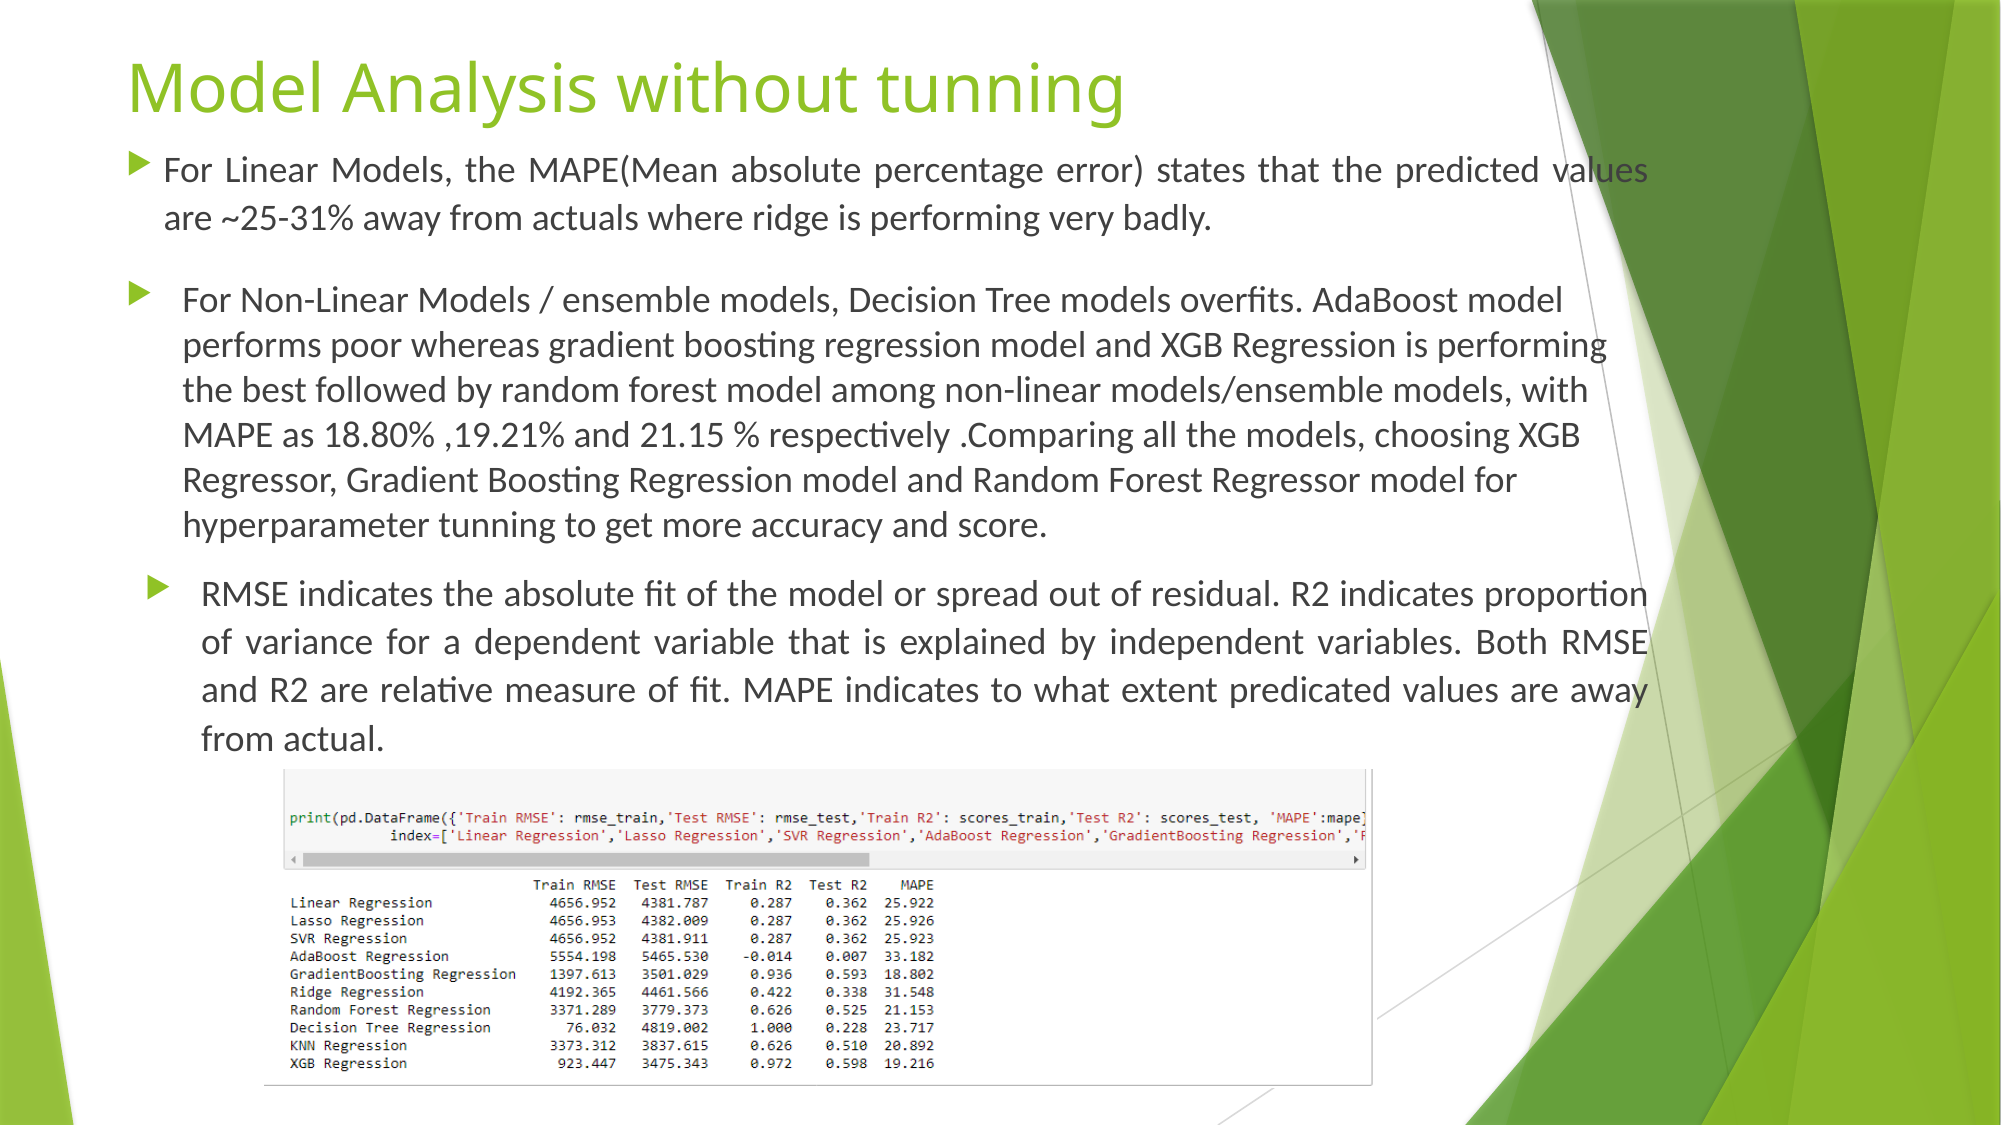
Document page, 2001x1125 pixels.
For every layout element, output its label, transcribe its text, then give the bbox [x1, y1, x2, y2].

picture [263, 768, 1377, 1088]
list For Linear Models, the MAPE(Mean absolute percentage error) states that the predicted values are ~25-31% away from actuals where ridge is performing very badly. For Non-Linear Models / ensemble models, Decision Tree models overfits. AdaBoost model performs poor whereas gradient boosting regression model and XGB Regression is performing the best followed by random forest model among non-linear models/ensemble models, with MAPE as 18.80% ,19.21% and 21.15 % respectively .Comparing all the models, choosing XGB Regressor, Gradient Boosting Regression model and Random Forest Regressor model for hyperparameter tunning to get more accuracy and score. RMSE indicates the absolute fit of the model or spread out of residual. R2 indicates proportion of variance for a dependent variable that is explained by independent variables. Both RMSE and R2 are relative measure of fit. MAPE indicates to what extent predicated values are away from actual. [111, 133, 1666, 836]
title Model Analysis without tunning [111, 37, 1522, 133]
